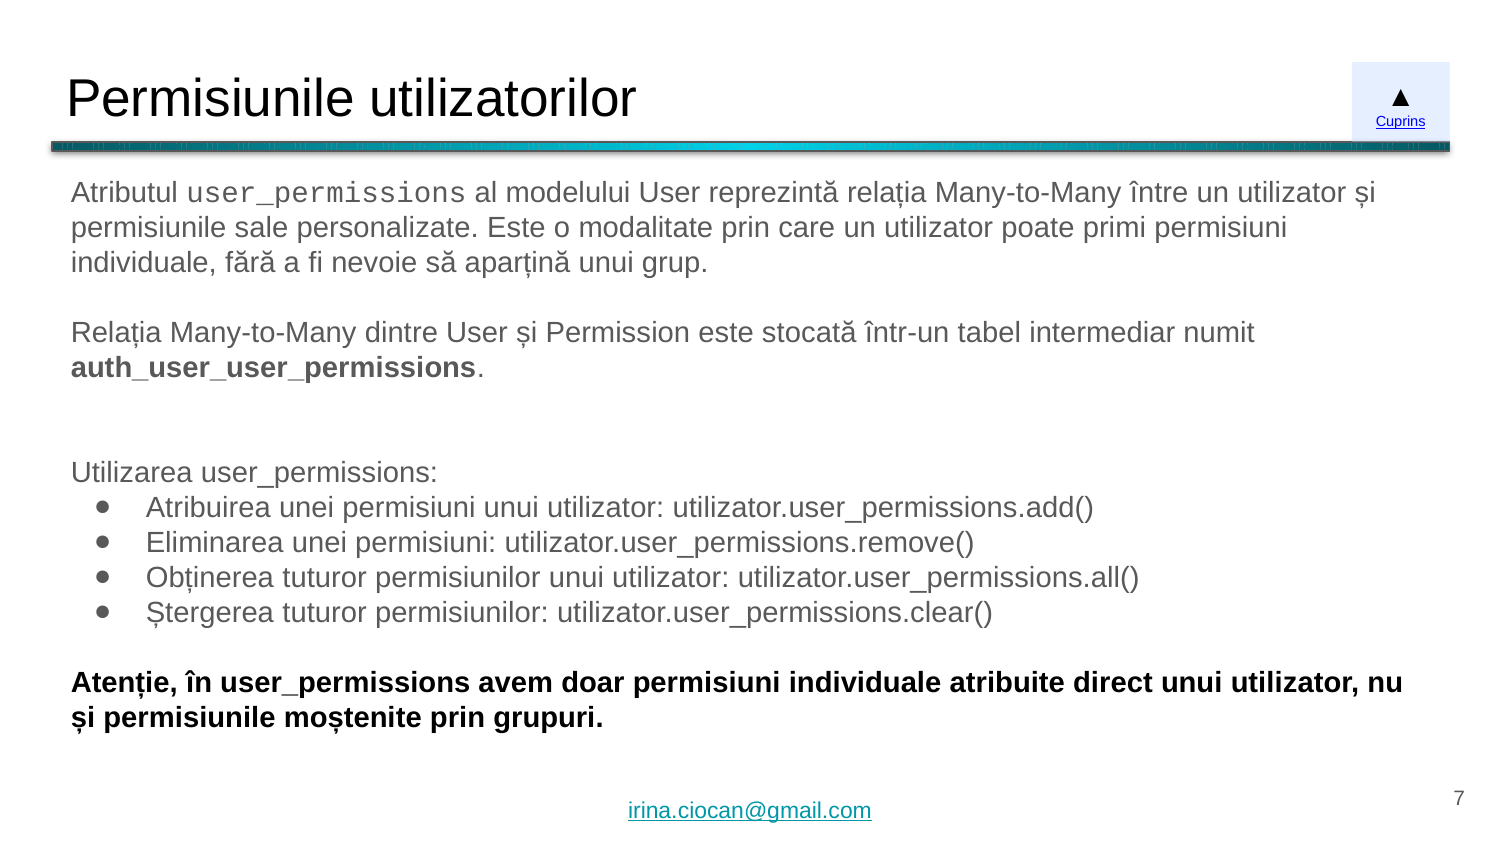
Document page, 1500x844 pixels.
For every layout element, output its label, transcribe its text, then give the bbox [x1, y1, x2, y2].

text_box [51, 141, 1450, 151]
text_box Atributul user_permissions al modelului User reprezintă relația Many-to-Many între un utilizator și permisiunile sale personalizate. Este o modalitate prin care un utilizator poate primi permisiuni individuale, fără a fi nevoie să aparțină unui grup. Relația Many-to-Many dintre User și Permission este stocată într-un tabel intermediar numit auth_user_user_permissions. Utilizarea user_permissions: Atribuirea unei permisiuni unui utilizator: utilizator.user_permissions.add() Eliminarea unei permisiuni: utilizator.user_permissions.remove() Obținerea tuturor permisiunilor unui utilizator: utilizator.user_permissions.all() Ștergerea tuturor permisiunilor: utilizator.user_permissions.clear() Atenție, în user_permissions avem doar permisiuni individuale atribuite direct unui utilizator, nu și permisiunile moștenite prin grupuri. [55, 158, 1449, 765]
text_box irina.ciocan@gmail.com [613, 795, 889, 837]
title Permisiunile utilizatorilor [51, 48, 1449, 139]
slide_number ‹#› [1389, 764, 1480, 830]
text_box ▲ Cuprins [1351, 62, 1450, 142]
